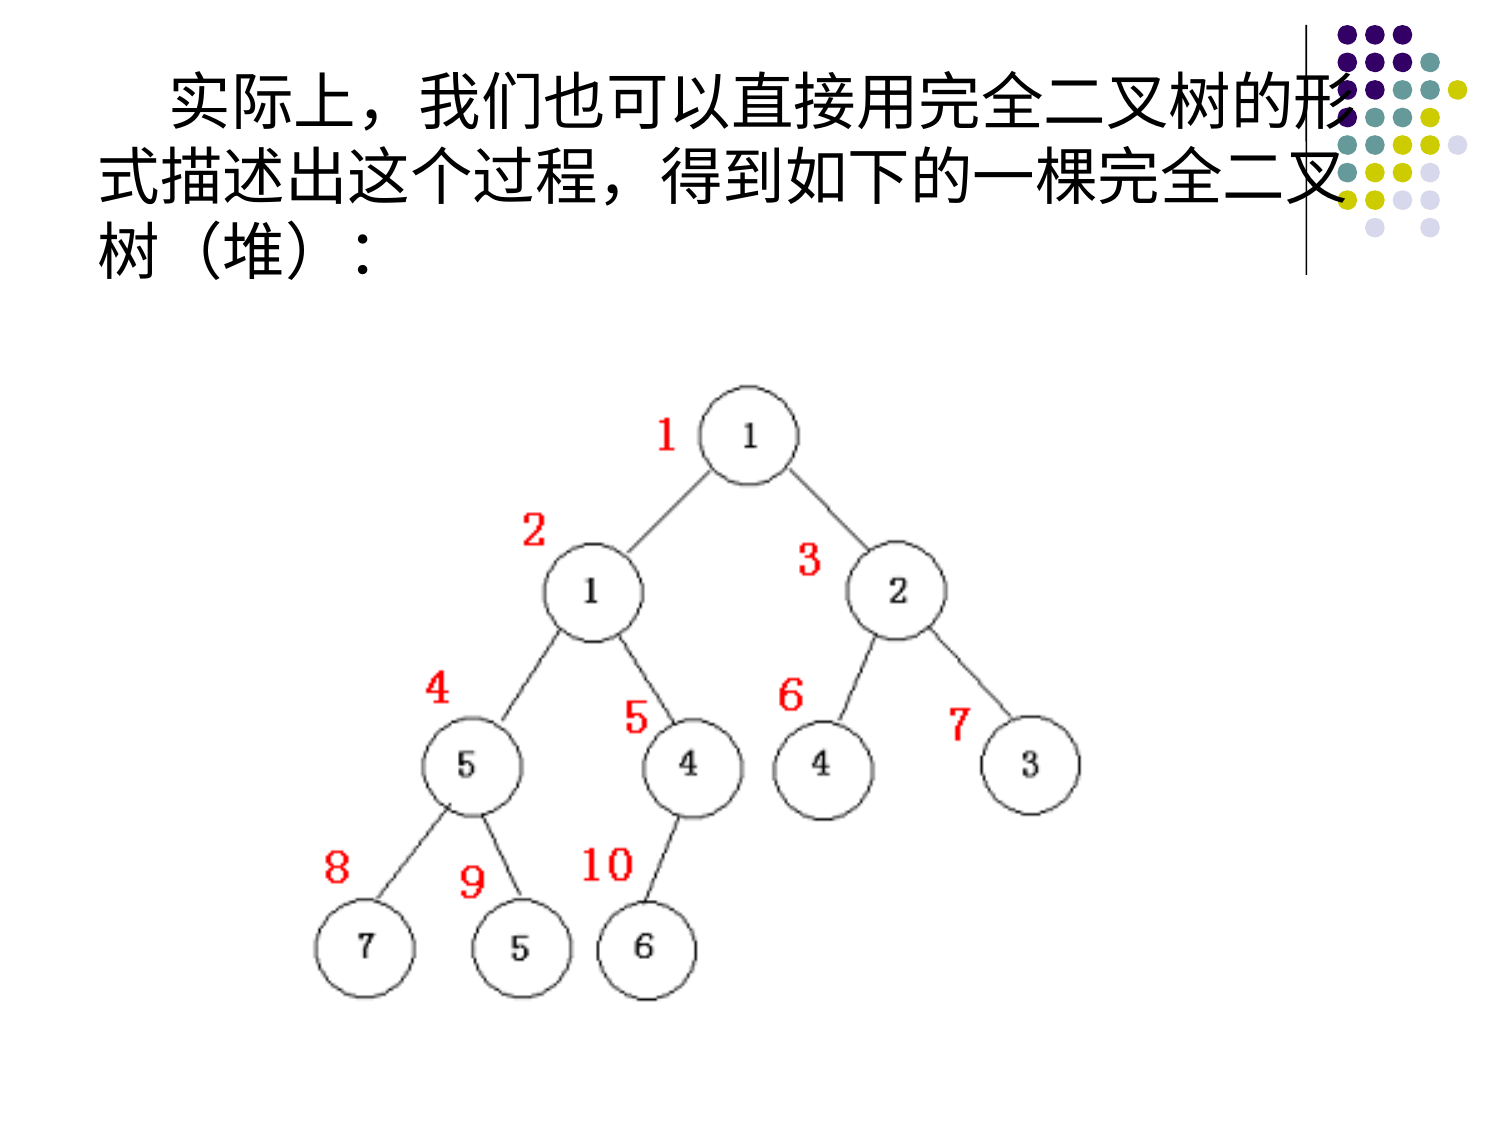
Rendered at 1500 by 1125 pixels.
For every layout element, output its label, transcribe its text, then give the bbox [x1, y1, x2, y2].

list 实际上，我们也可以直接用完全二叉树的形式描述出这个过程，得到如下的一棵完全二叉树（堆）： [52, 54, 1404, 779]
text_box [294, 366, 1119, 1015]
